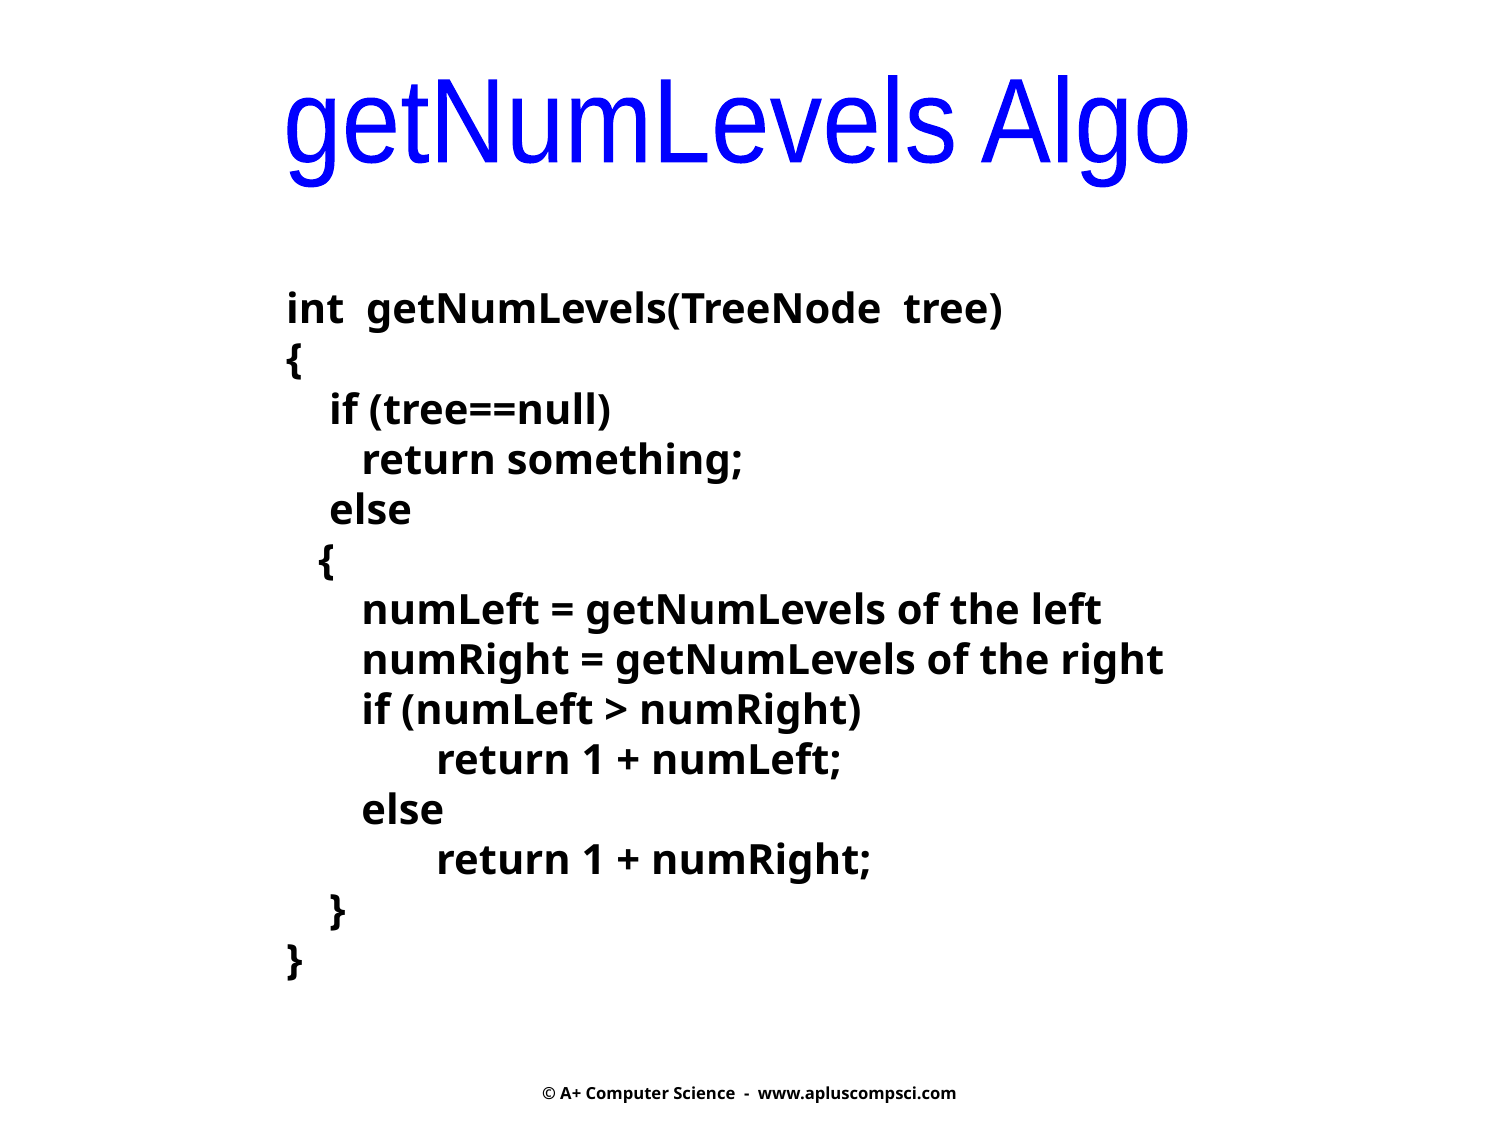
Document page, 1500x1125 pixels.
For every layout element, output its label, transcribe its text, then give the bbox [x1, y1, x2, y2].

footer © A+ Computer Science - www.apluscompsci.com [512, 1025, 988, 1100]
text_box int getNumLevels(TreeNode tree) { if (tree==null) return something; else { numLeft = getNumLevels of the left numRight = getNumLevels of the right if (numLeft > numRight) return 1 + numLeft; else return 1 + numRight; } } [271, 274, 1180, 990]
